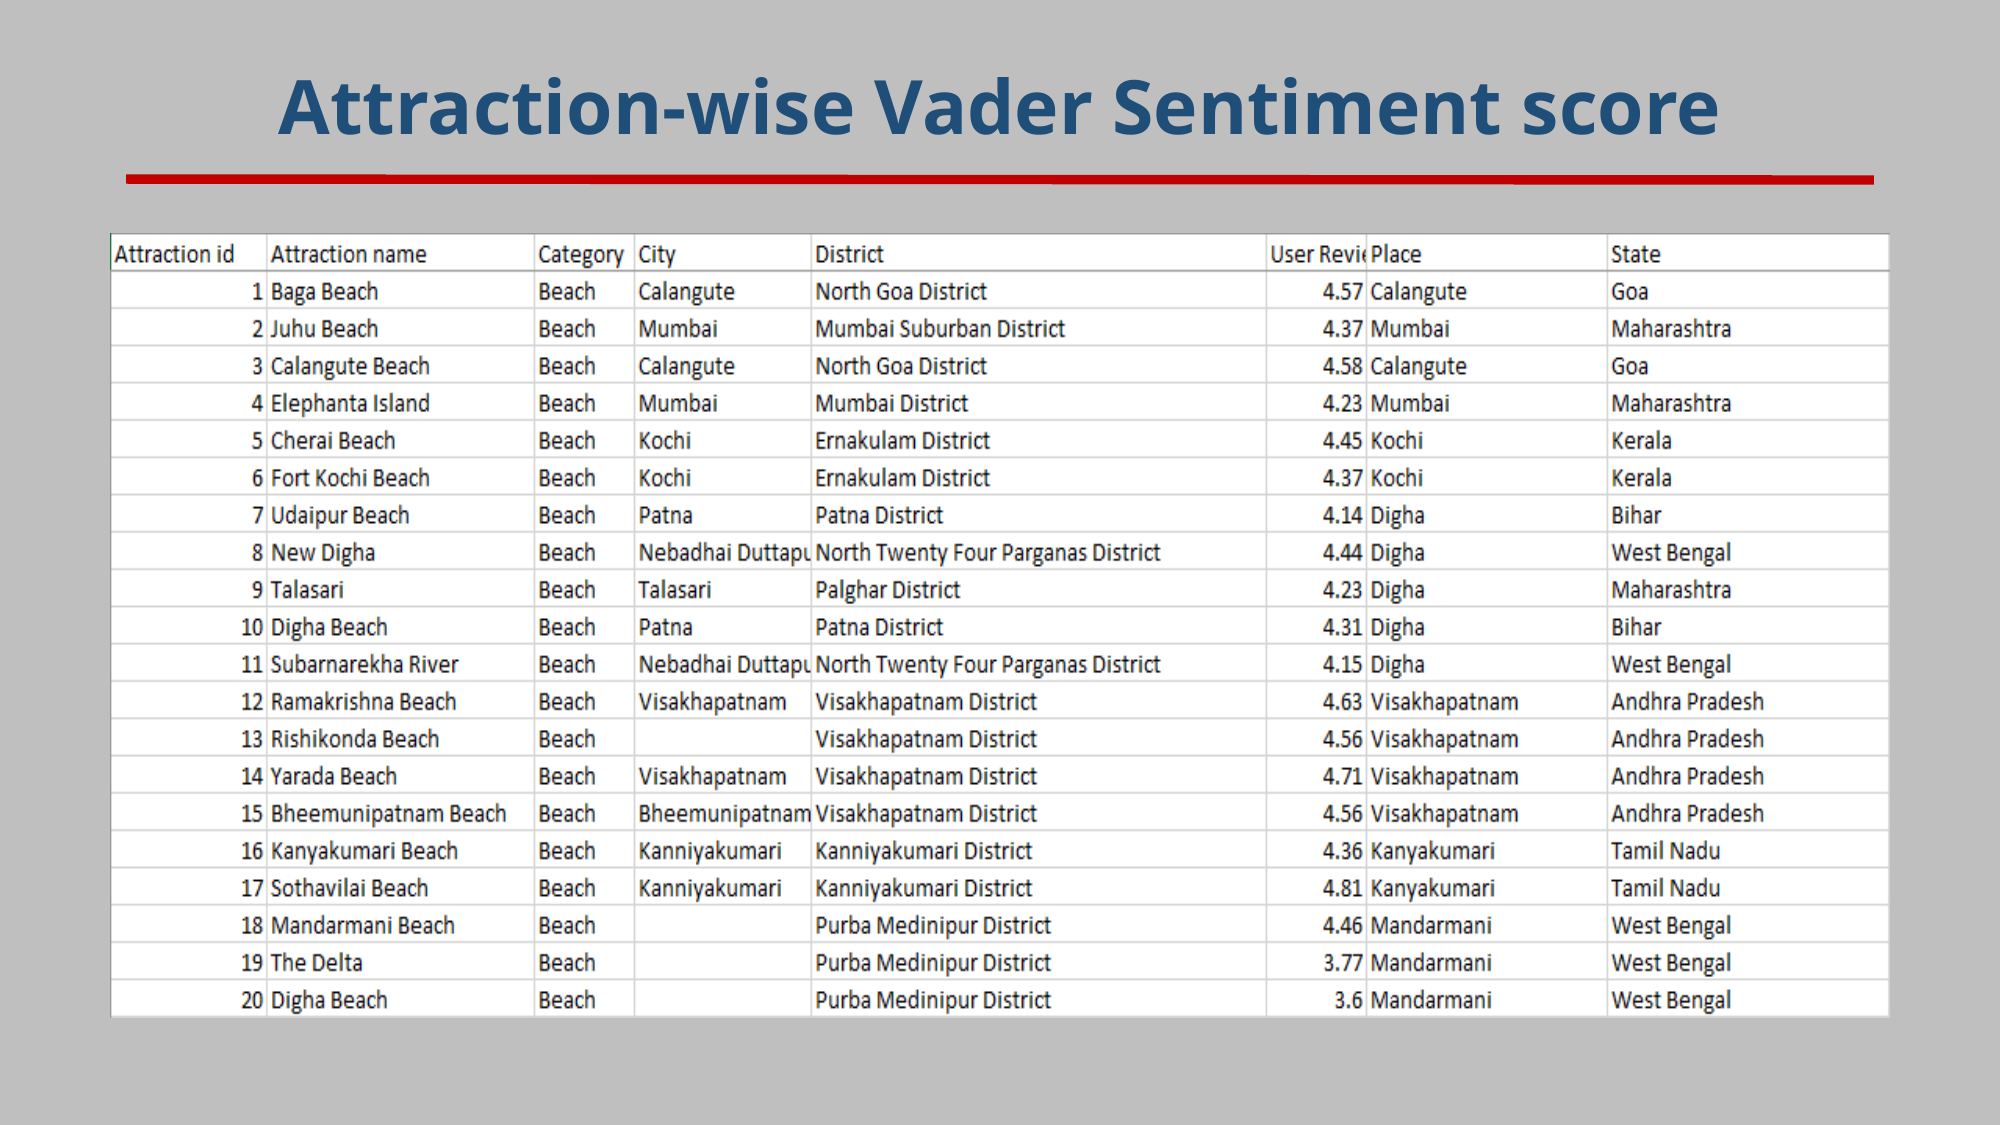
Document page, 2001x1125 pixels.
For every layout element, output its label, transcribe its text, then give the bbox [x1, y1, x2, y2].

list [73, 206, 1903, 1111]
picture [110, 233, 1890, 1018]
title Attraction-wise Vader Sentiment score [137, 59, 1863, 162]
